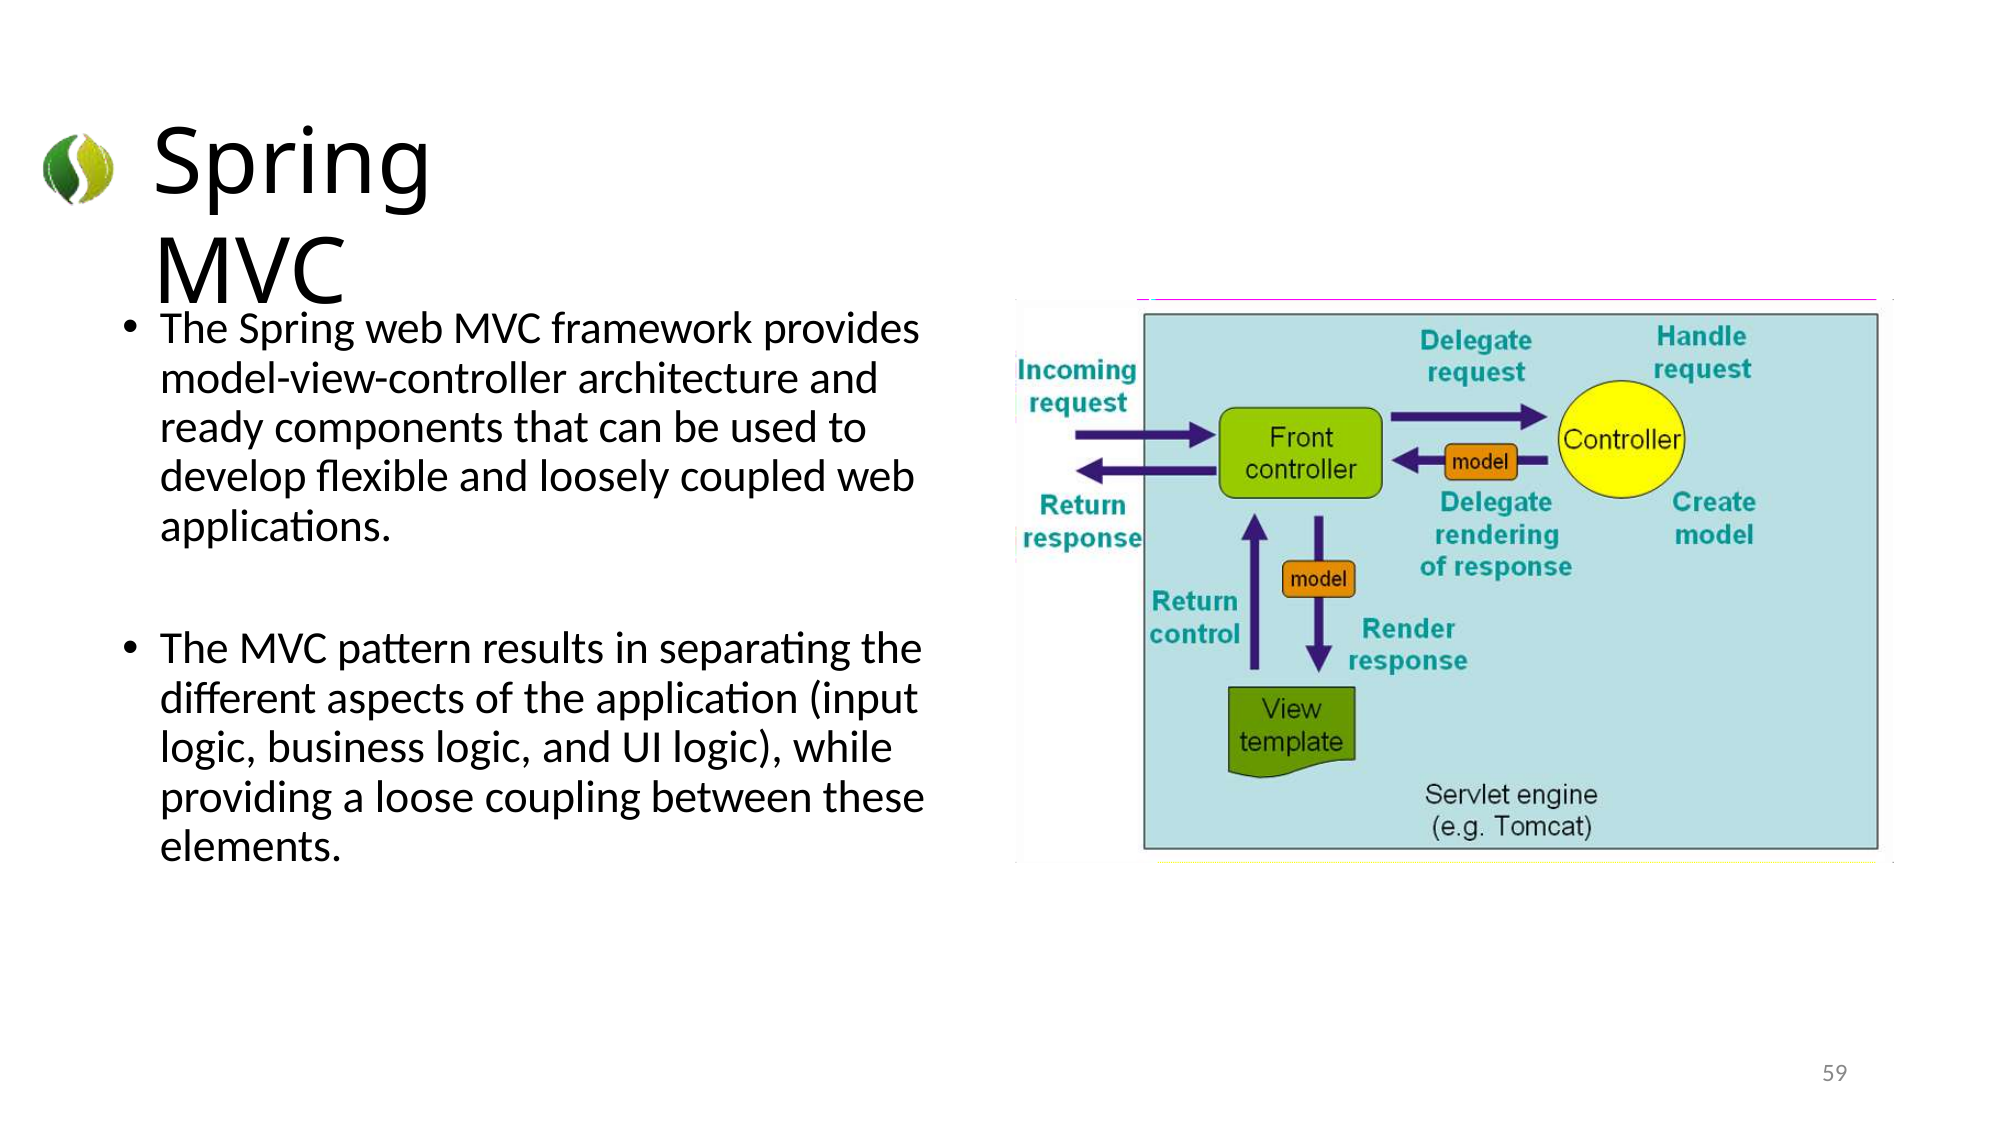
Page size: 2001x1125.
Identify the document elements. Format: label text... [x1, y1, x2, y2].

title Spring MVC [150, 100, 585, 296]
picture [42, 133, 115, 206]
text_box [1015, 299, 1894, 863]
slide_number 59 [1817, 1060, 1852, 1125]
text_box The Spring web MVC framework provides model-view-controller architecture and ready components that can be used to develop flexible and loosely coupled web applications. The MVC pattern results in separating the different aspects of the application (input logic, business logic, and UI logic), while providing a loose coupling between these elements. [120, 296, 936, 872]
